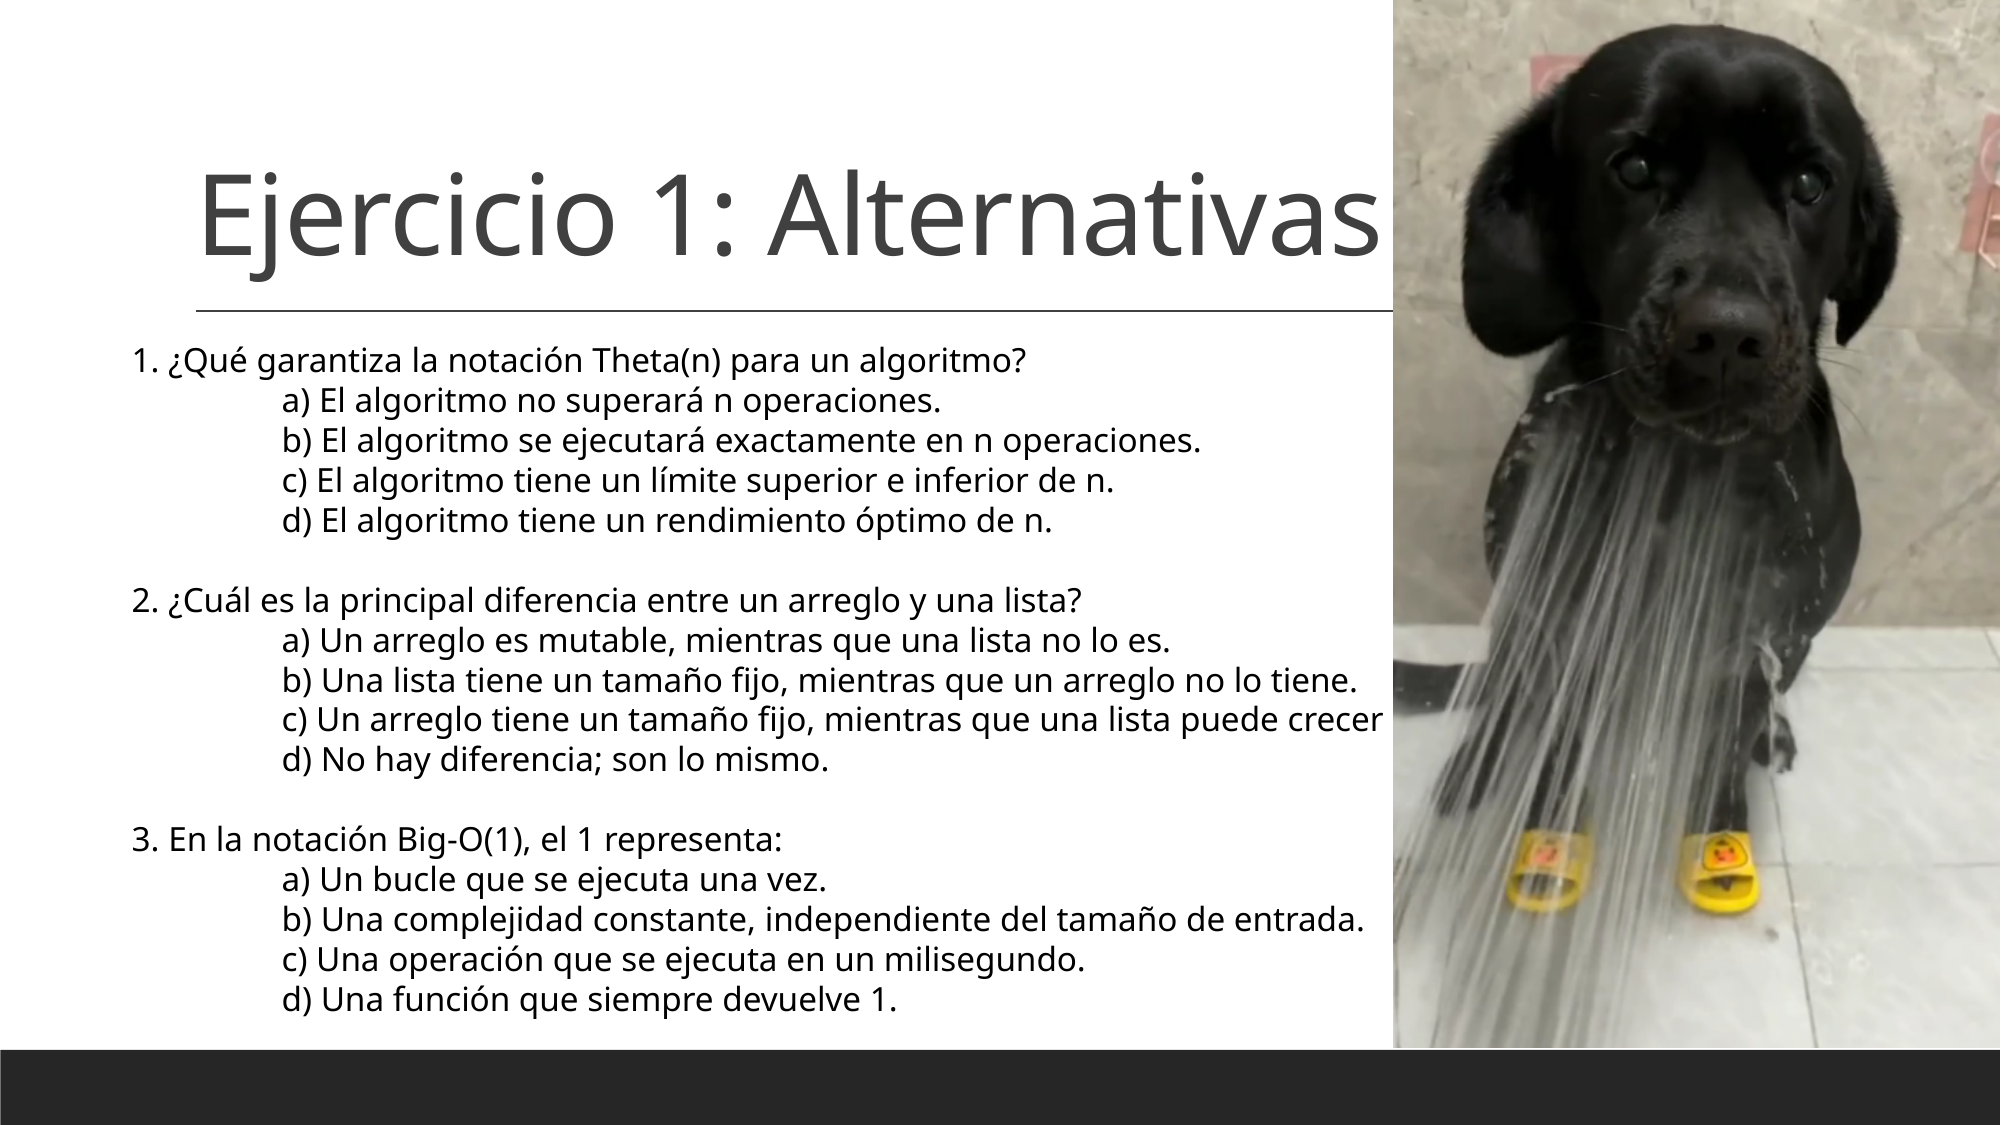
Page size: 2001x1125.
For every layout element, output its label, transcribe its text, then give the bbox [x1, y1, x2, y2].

text_box 1. ¿Qué garantiza la notación Theta(n) para un algoritmo? a) El algoritmo no superará n operaciones. b) El algoritmo se ejecutará exactamente en n operaciones. c) El algoritmo tiene un límite superior e inferior de n. d) El algoritmo tiene un rendimiento óptimo de n. 2. ¿Cuál es la principal diferencia entre un arreglo y una lista? a) Un arreglo es mutable, mientras que una lista no lo es. b) Una lista tiene un tamaño fijo, mientras que un arreglo no lo tiene. c) Un arreglo tiene un tamaño fijo, mientras que una lista puede crecer o encoger. d) No hay diferencia; son lo mismo. 3. En la notación Big-O(1), el 1 representa: a) Un bucle que se ejecuta una vez. b) Una complejidad constante, independiente del tamaño de entrada. c) Una operación que se ejecuta en un milisegundo. d) Una función que siempre devuelve 1. [116, 331, 1390, 1026]
title Ejercicio 1: Alternativas [180, 47, 1390, 285]
picture [1393, 0, 2000, 1049]
